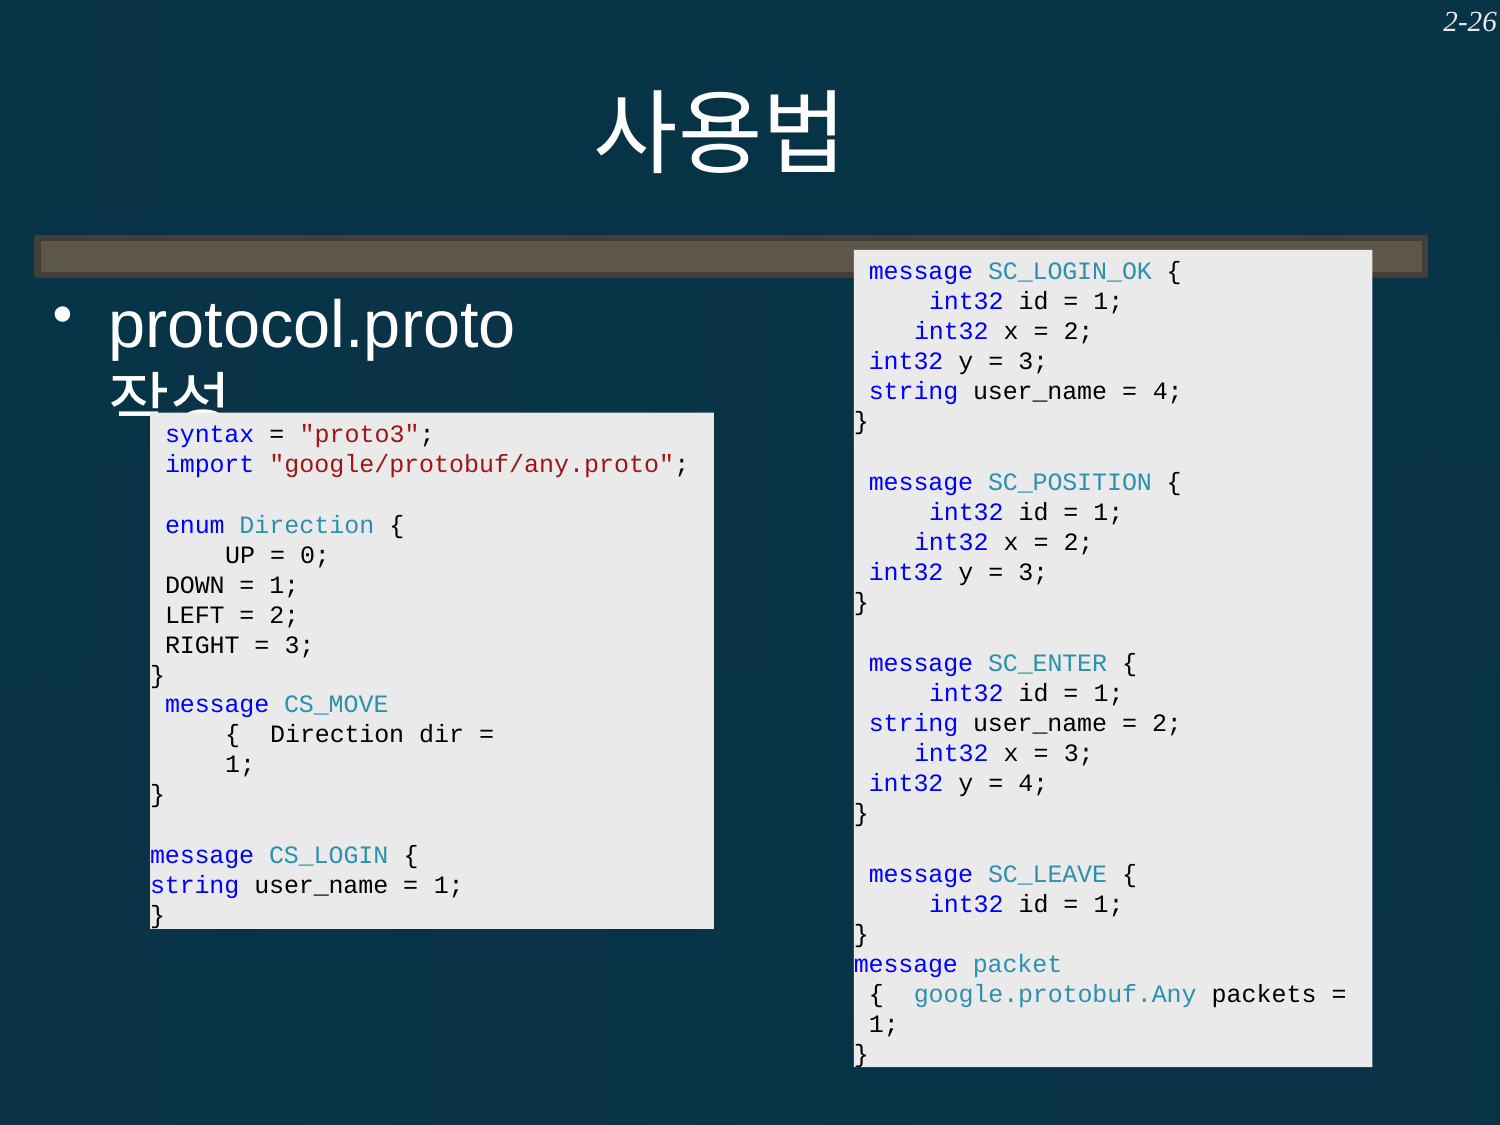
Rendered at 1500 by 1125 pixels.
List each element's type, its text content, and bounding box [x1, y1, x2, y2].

picture [0, 0, 1500, 1125]
text_box 사용법 [591, 72, 872, 185]
text_box message SC_LOGIN_OK { int32 id = 1; int32 x = 2; int32 y = 3; string user_name = 4; } message SC_POSITION { int32 id = 1; int32 x = 2; int32 y = 3; } message SC_ENTER { int32 id = 1; string user_name = 2; int32 x = 3; int32 y = 4; } message SC_LEAVE { int32 id = 1; } message packet { google.protobuf.Any packets = 1; } [853, 249, 1373, 1068]
text_box syntax = "proto3"; import "google/protobuf/any.proto"; enum Direction { UP = 0; DOWN = 1; LEFT = 2; RIGHT = 3; } message CS_MOVE { Direction dir = 1; } message CS_LOGIN { string user_name = 1; } [150, 412, 714, 929]
text_box 2-26 [1441, 0, 1500, 37]
text_box protocol.proto 작성 [50, 279, 670, 442]
